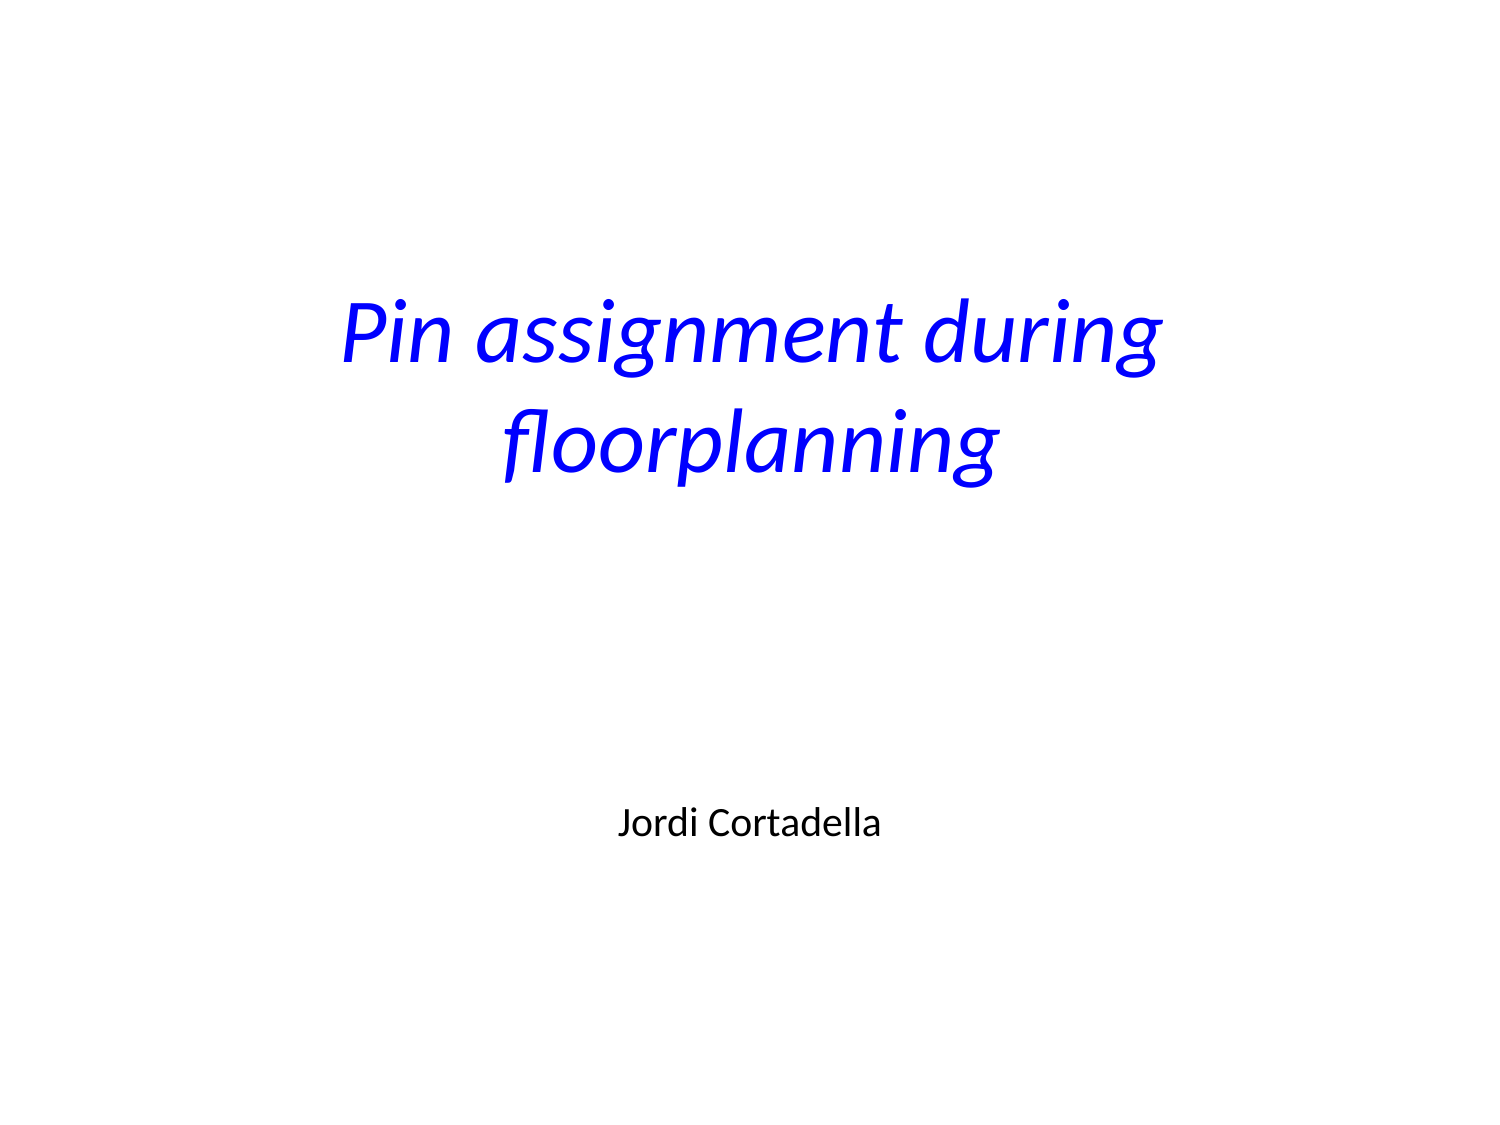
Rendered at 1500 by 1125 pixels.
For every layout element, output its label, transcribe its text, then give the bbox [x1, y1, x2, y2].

subtitle Jordi Cortadella [225, 787, 1275, 1025]
title Pin assignment during floorplanning [65, 174, 1441, 588]
